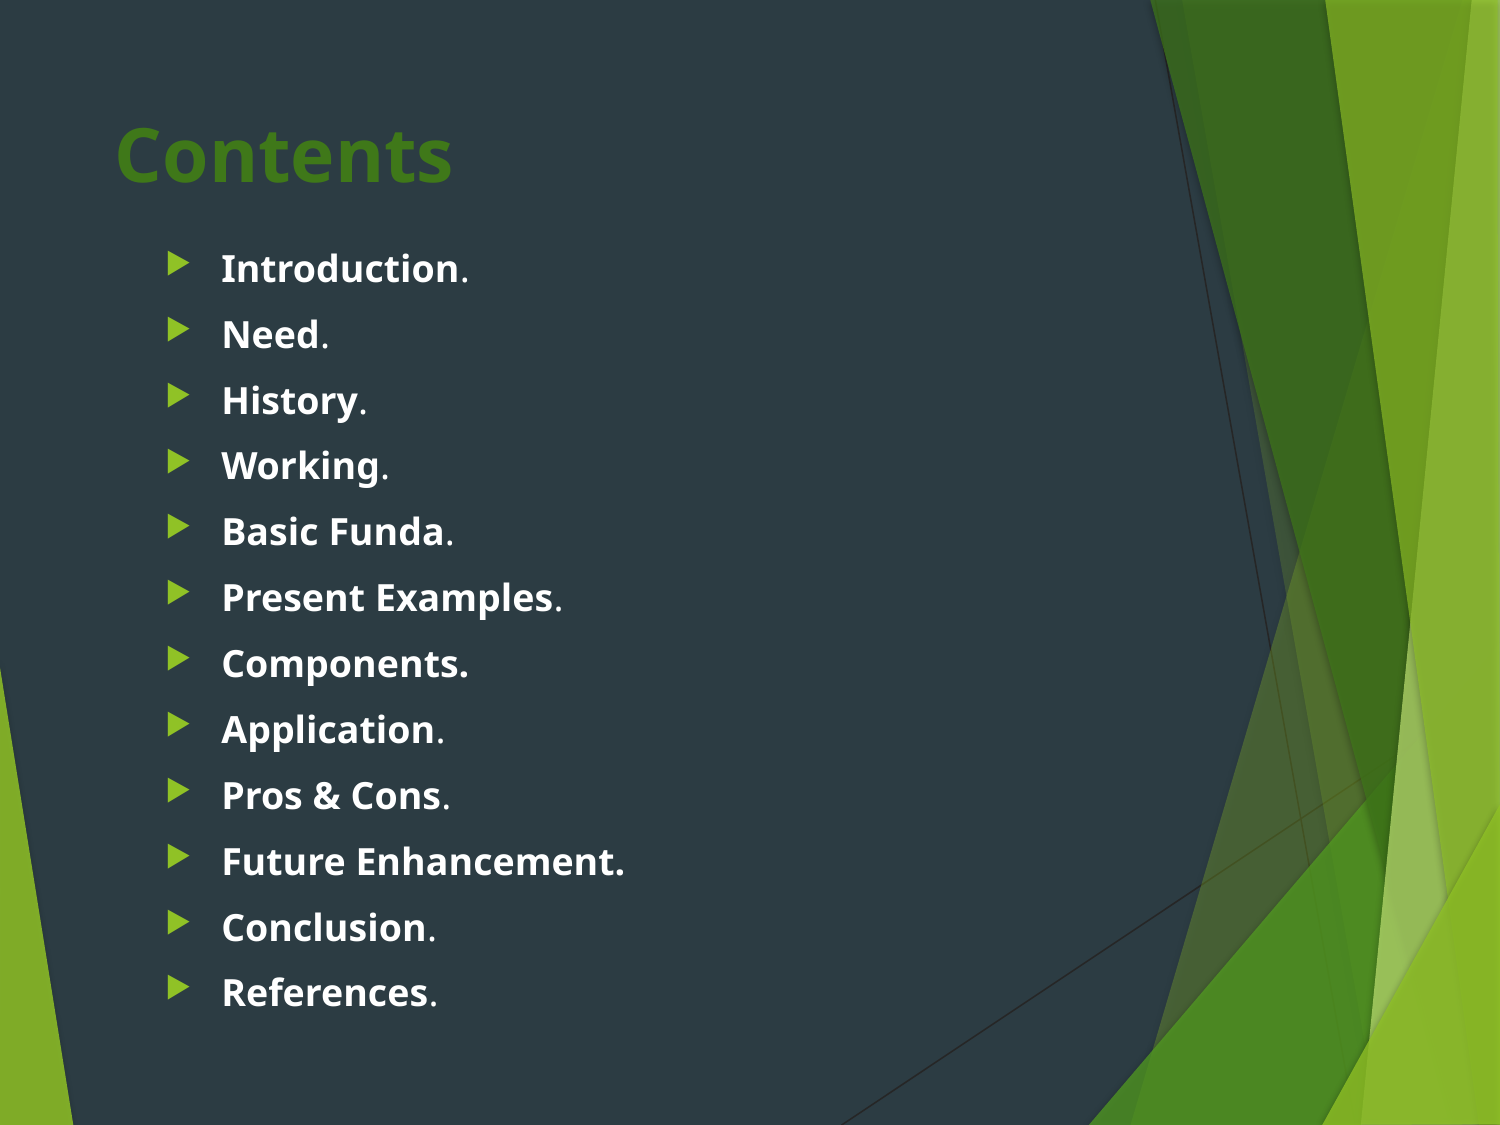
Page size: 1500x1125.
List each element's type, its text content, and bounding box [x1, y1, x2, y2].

list Introduction. Need. History. Working. Basic Funda. Present Examples. Components. Application. Pros & Cons. Future Enhancement. Conclusion. References. [150, 237, 1425, 1059]
title Contents [99, 99, 1142, 317]
